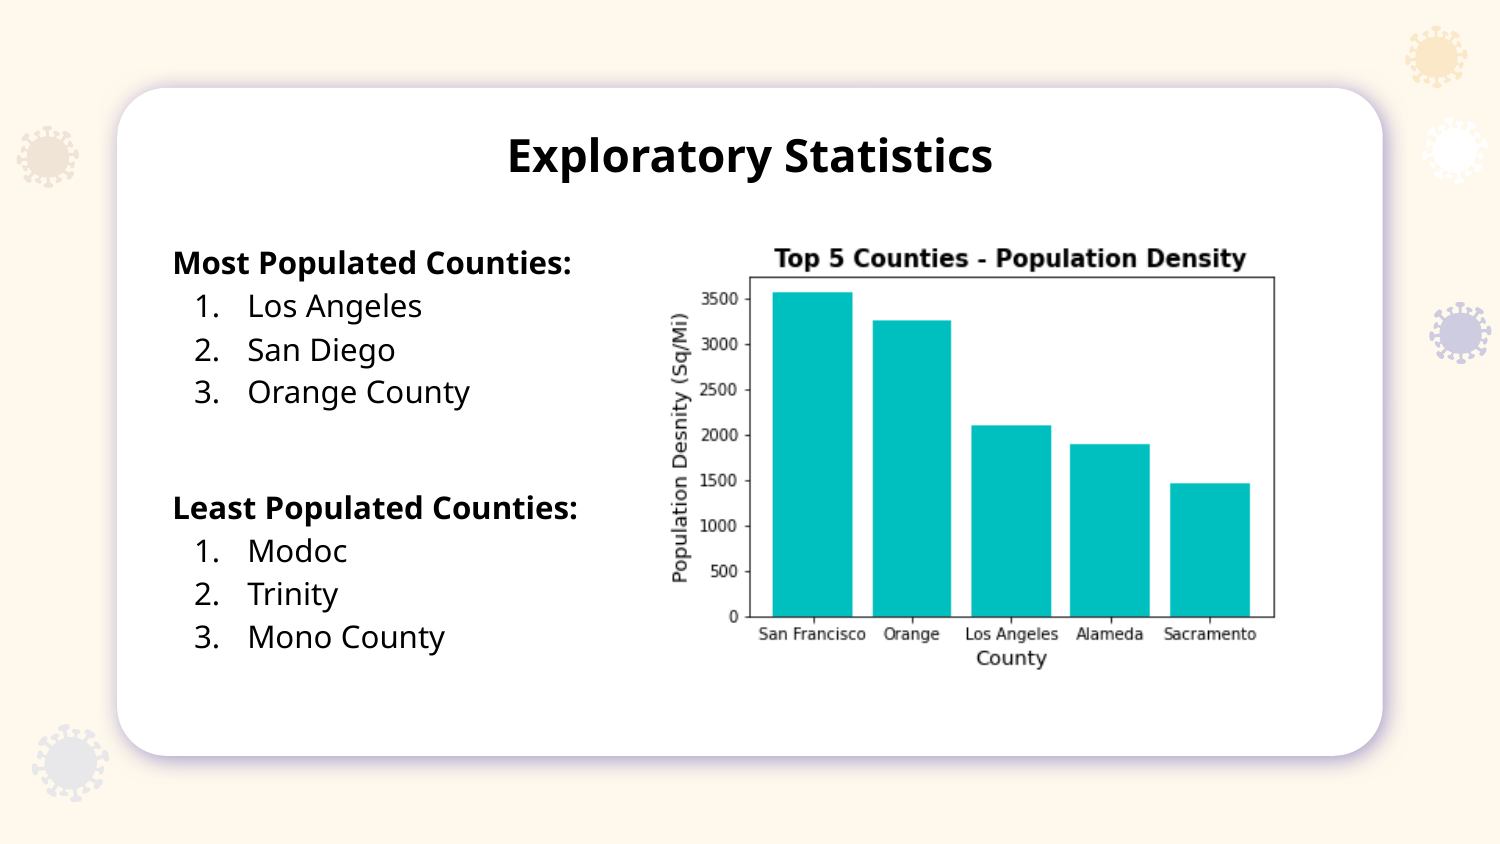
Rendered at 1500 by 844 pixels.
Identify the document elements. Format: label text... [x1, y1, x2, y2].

text_box Least Populated Counties: Modoc Trinity Mono County [157, 467, 650, 670]
text_box Exploratory Statistics [434, 111, 1065, 197]
text_box Most Populated Counties: Los Angeles San Diego Orange County [157, 222, 664, 426]
picture [665, 222, 1342, 674]
